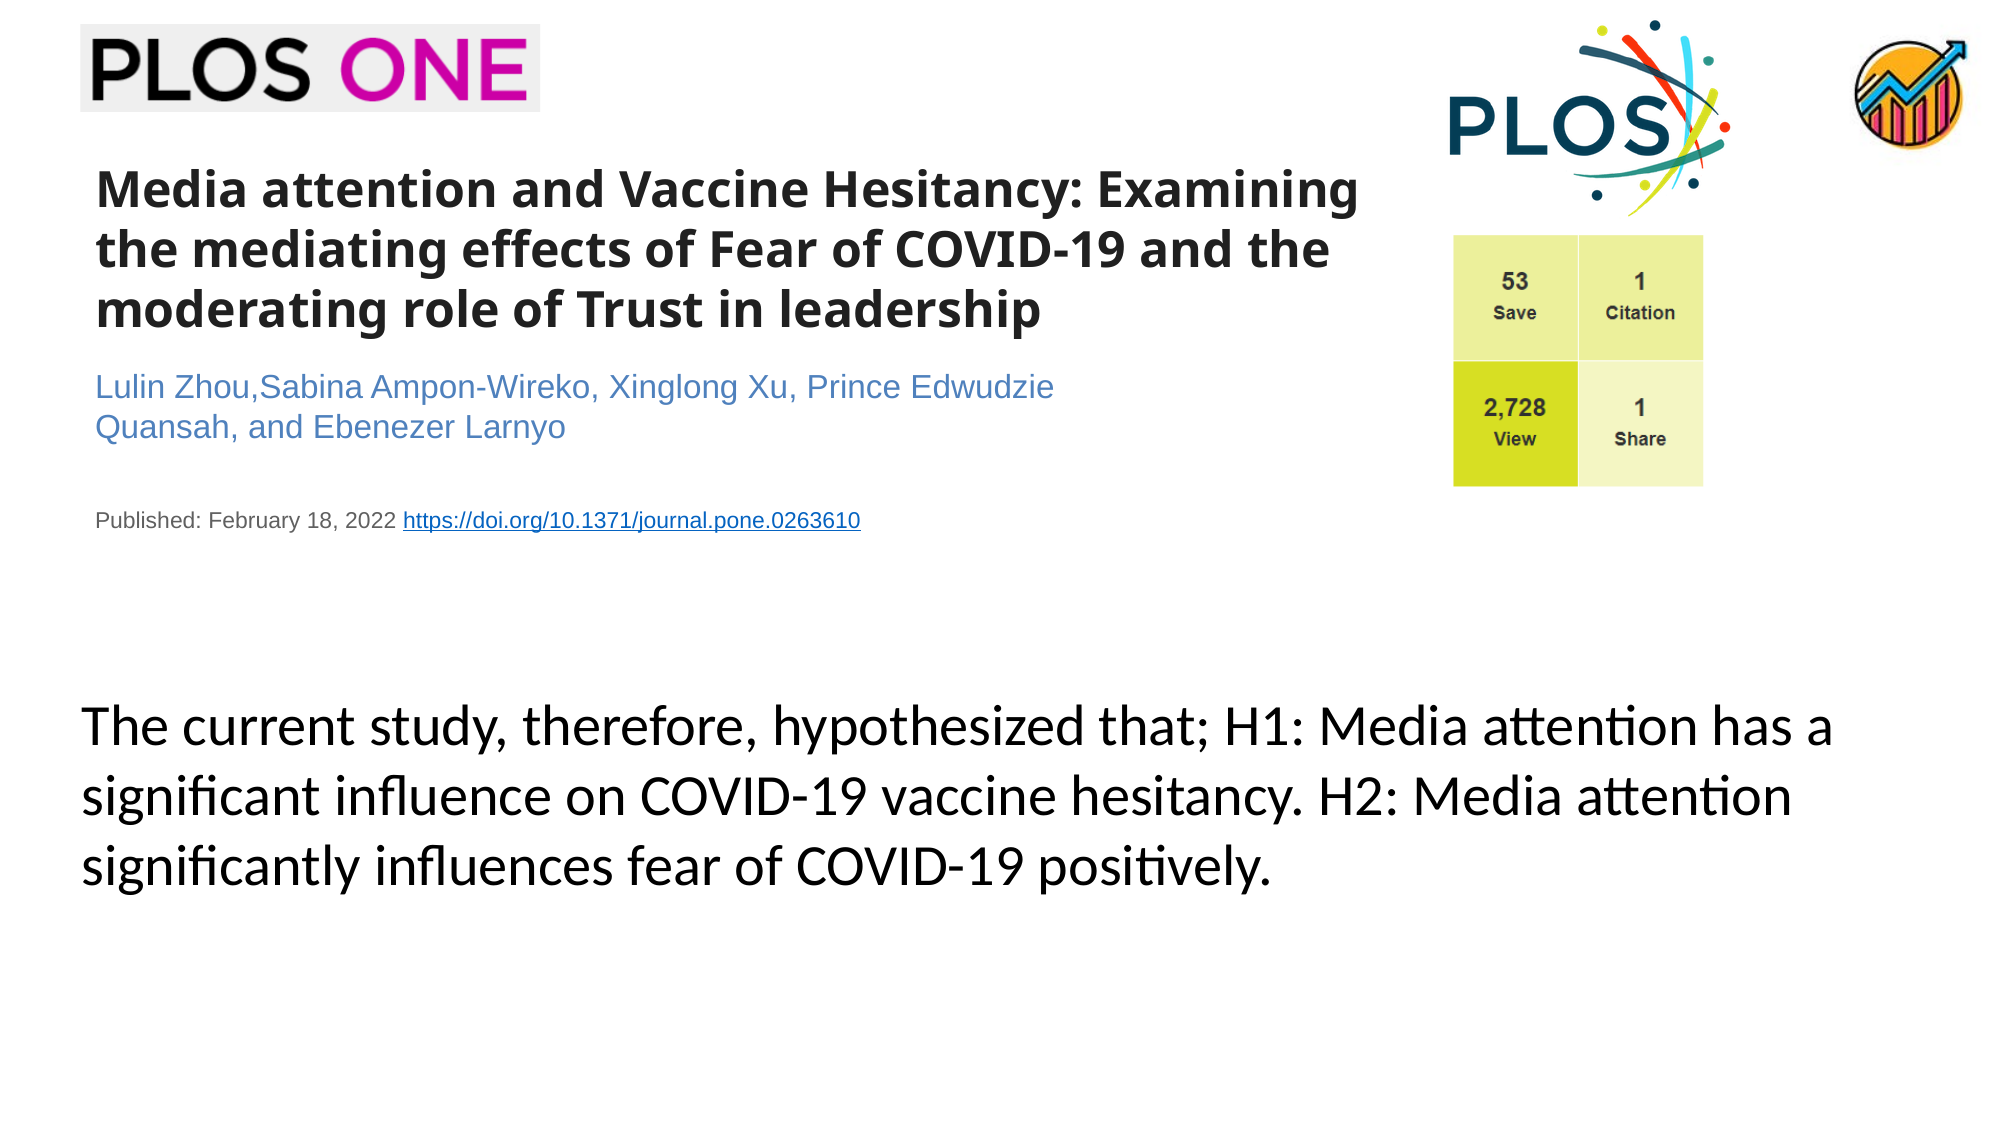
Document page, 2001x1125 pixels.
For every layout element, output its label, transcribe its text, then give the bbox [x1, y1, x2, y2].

picture [80, 24, 541, 112]
text_box The current study, therefore, hypothesized that; H1: Media attention has a significant influence on COVID-19 vaccine hesitancy. H2: Media attention significantly influences fear of COVID-19 positively. [66, 679, 1902, 905]
text_box Lulin Zhou,Sabina Ampon-Wireko, Xinglong Xu, Prince Edwudzie Quansah, and Ebenezer Larnyo [80, 358, 1211, 453]
text_box Media attention and Vaccine Hesitancy: Examining the mediating effects of Fear of COVID-19 and the moderating role of Trust in leadership [80, 149, 1406, 345]
text_box Published: February 18, 2022 https://doi.org/10.1371/journal.pone.0263610 [80, 498, 1126, 541]
picture [1820, 5, 2000, 185]
picture [1442, 0, 1736, 497]
